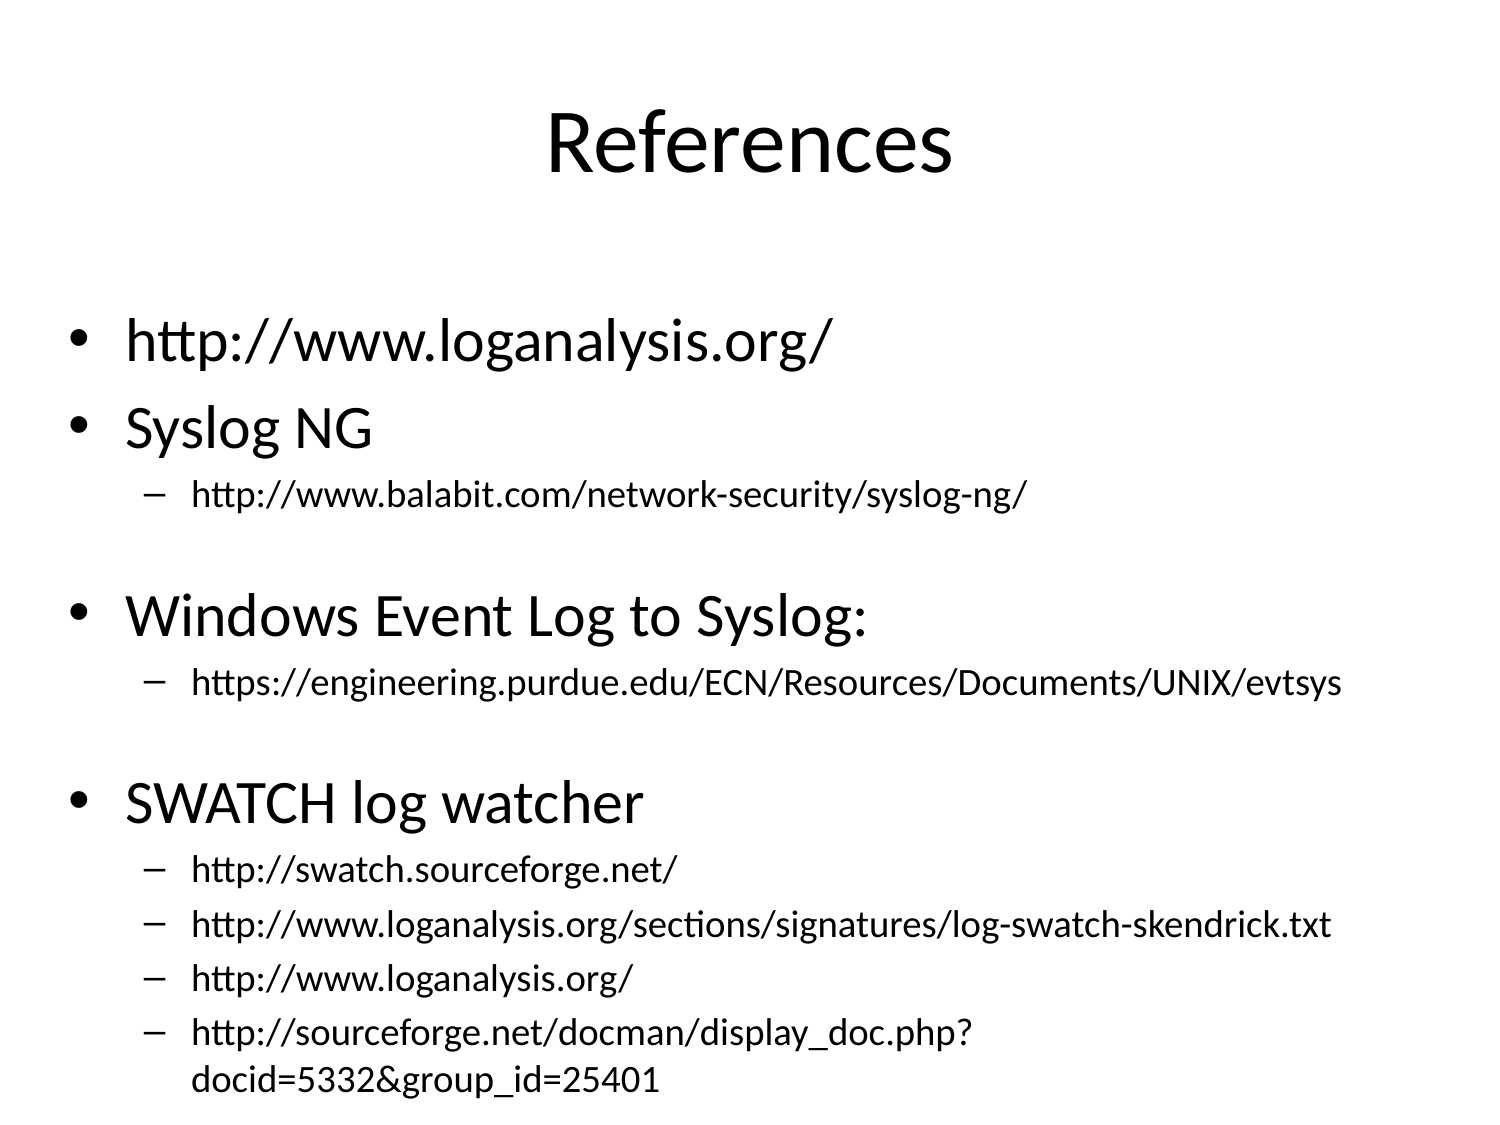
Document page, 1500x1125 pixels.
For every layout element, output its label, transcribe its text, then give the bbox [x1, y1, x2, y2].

title References [110, 42, 1391, 230]
list http://www.loganalysis.org/ Syslog NG http://www.balabit.com/network-security/syslog-ng/ Windows Event Log to Syslog: https://engineering.purdue.edu/ECN/Resources/Documents/UNIX/evtsys SWATCH log watcher http://swatch.sourceforge.net/ http://www.loganalysis.org/sections/signatures/log-swatch-skendrick.txt http://www.loganalysis.org/ http://sourceforge.net/docman/display_doc.php?docid=5332&group_id=25401 [53, 292, 1446, 1109]
